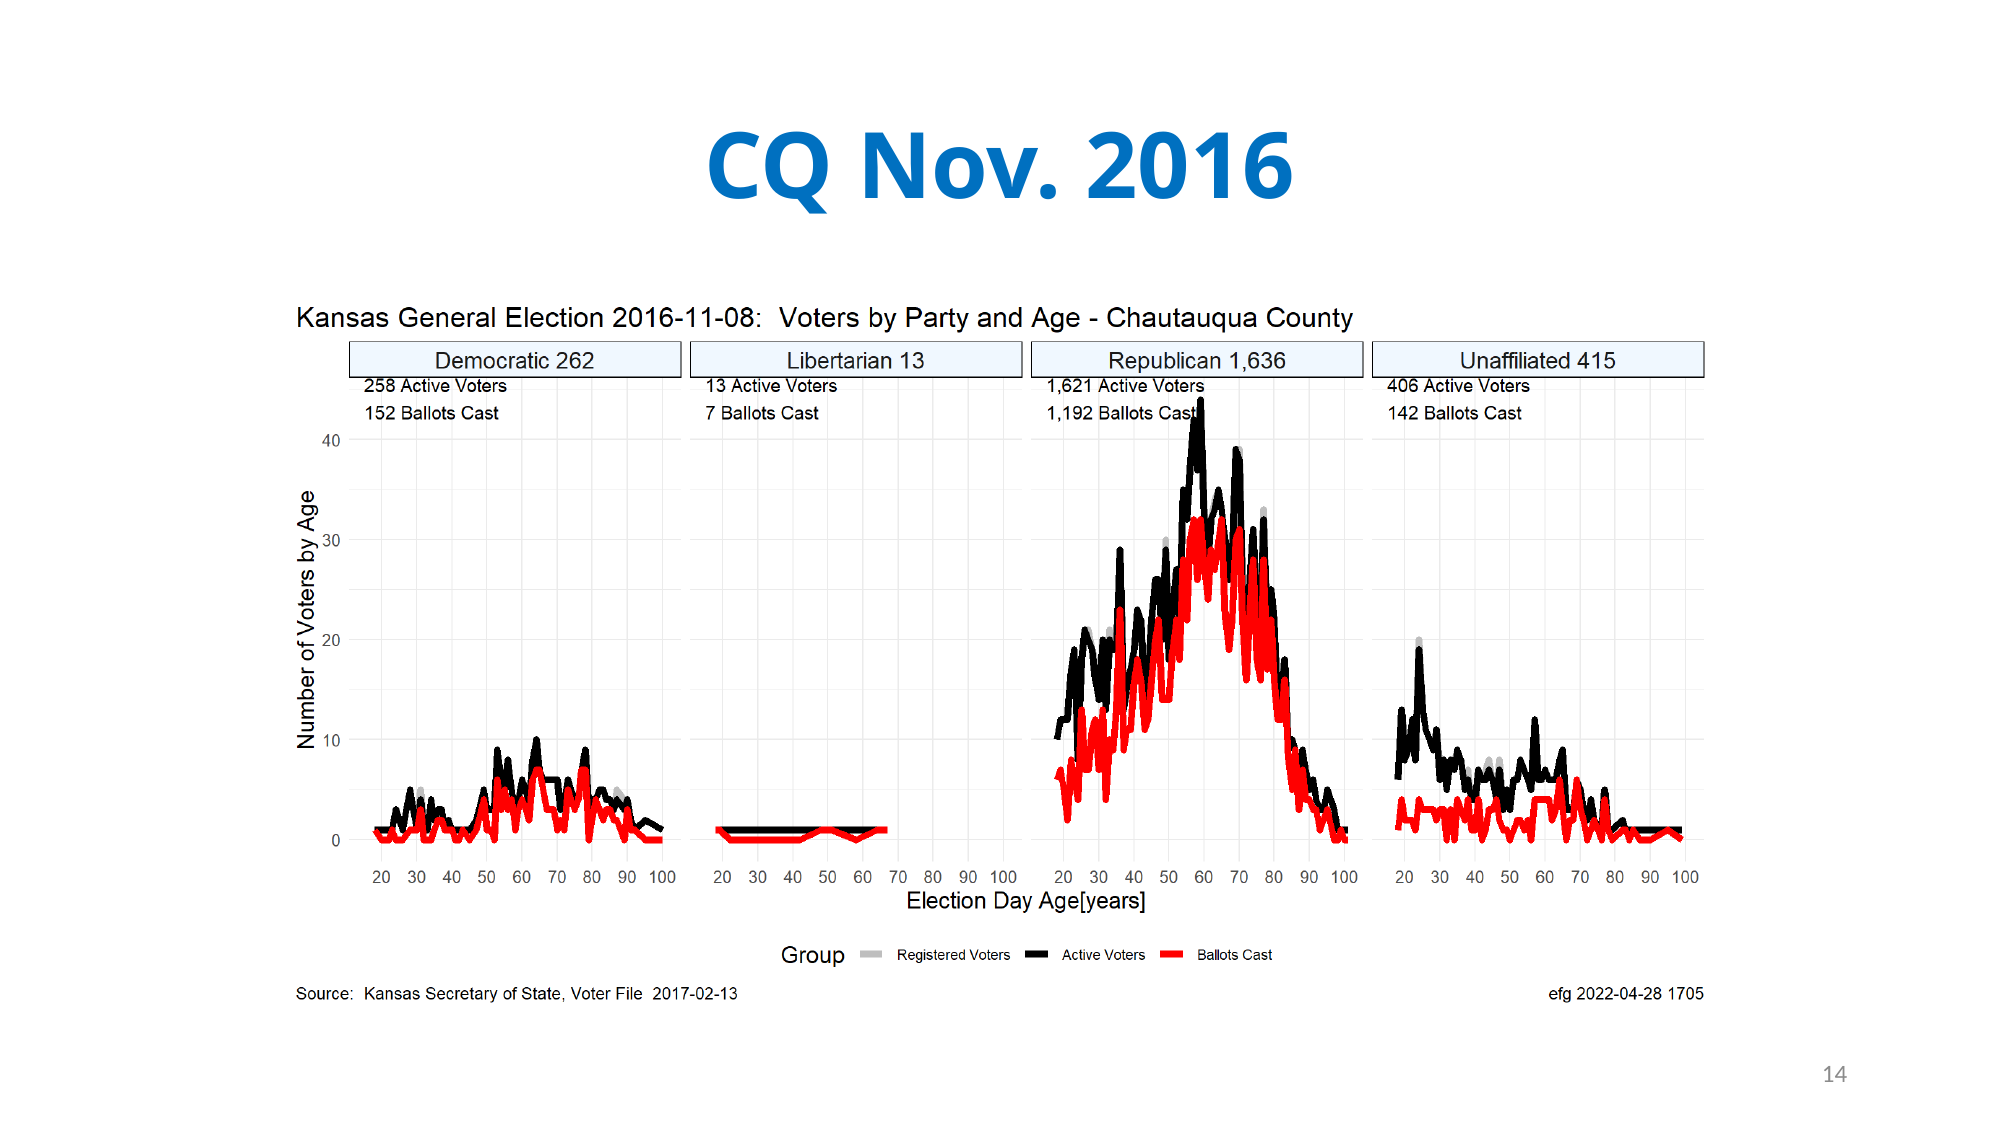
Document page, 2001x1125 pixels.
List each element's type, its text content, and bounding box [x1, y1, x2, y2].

picture [287, 297, 1713, 1011]
slide_number ‹#› [1412, 1042, 1863, 1103]
title CQ Nov. 2016 [137, 59, 1863, 278]
